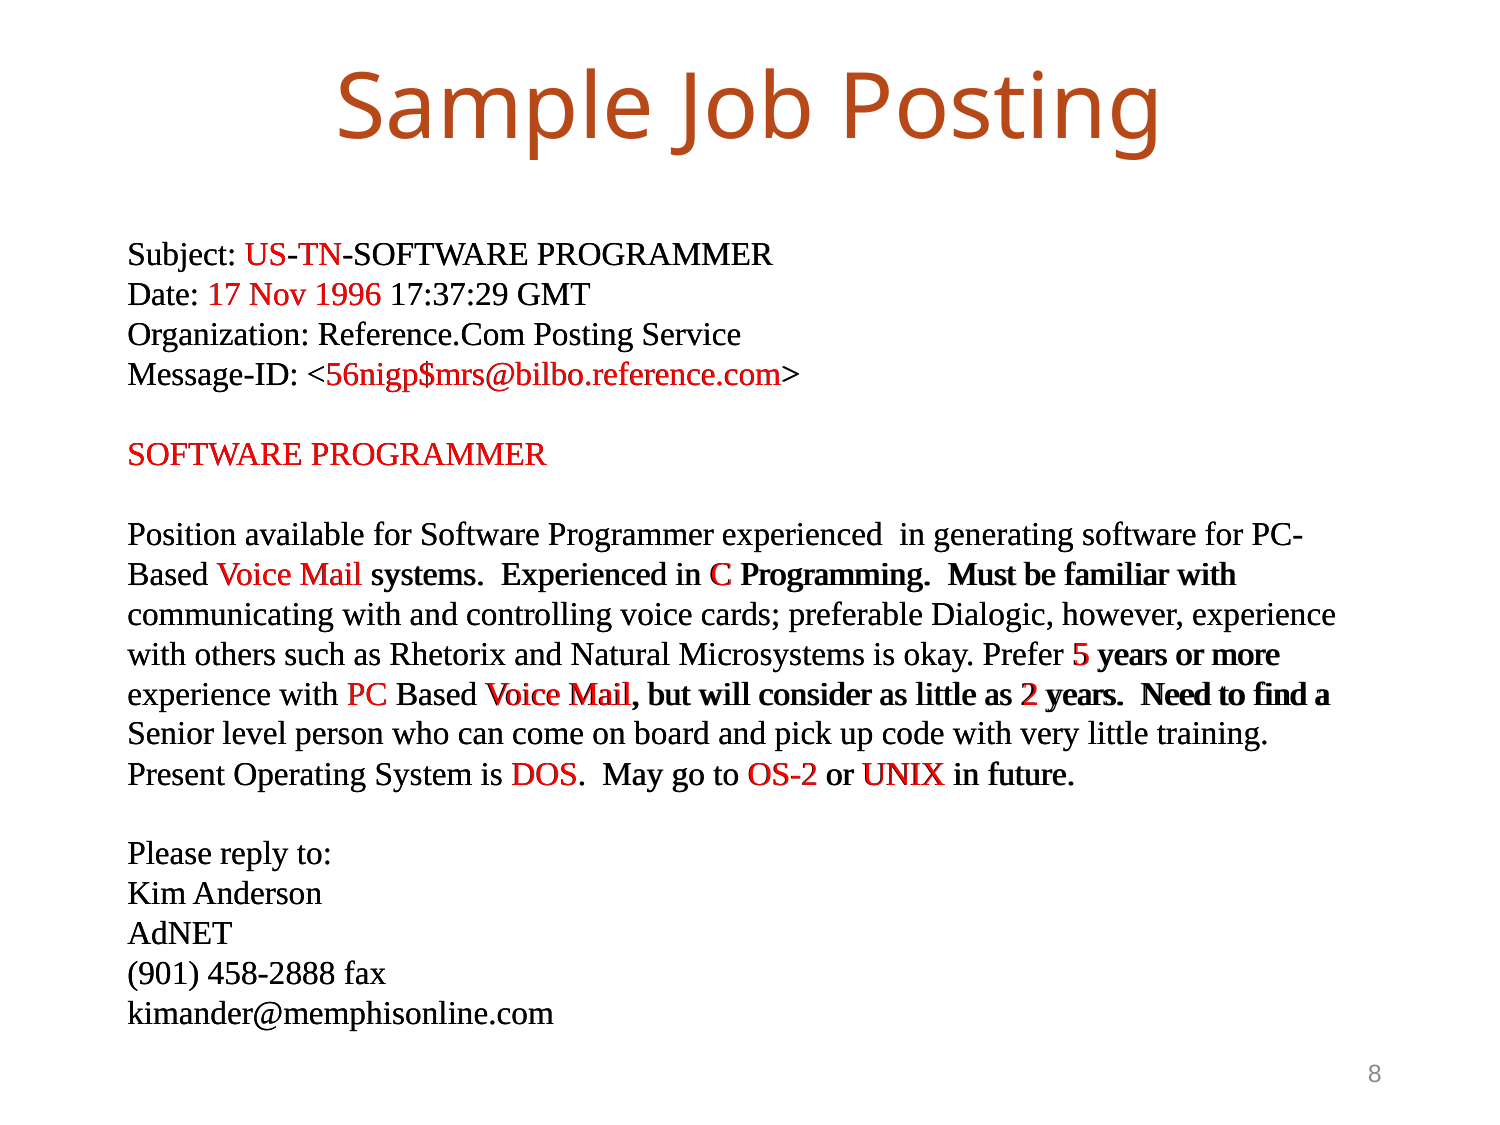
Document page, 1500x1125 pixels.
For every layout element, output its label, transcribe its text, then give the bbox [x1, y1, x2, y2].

title Sample Job Posting [0, 0, 1500, 218]
slide_number 8 [1059, 1042, 1397, 1103]
text_box Subject: US-TN-SOFTWARE PROGRAMMER Date: 17 Nov 1996 17:37:29 GMT Organization: Reference.Com Posting Service Message-ID: <56nigp$mrs@bilbo.reference.com> SOFTWARE PROGRAMMER Position available for Software Programmer experienced in generating software for PC-Based Voice Mail systems. Experienced in C Programming. Must be familiar with communicating with and controlling voice cards; preferable Dialogic, however, experience with others such as Rhetorix and Natural Microsystems is okay. Prefer 5 years or more experience with PC Based Voice Mail, but will consider as little as 2 years. Need to find a Senior level person who can come on board and pick up code with very little training. Present Operating System is DOS. May go to OS-2 or UNIX in future. Please reply to: Kim Anderson AdNET (901) 458-2888 fax kimander@memphisonline.com [112, 224, 1388, 1039]
